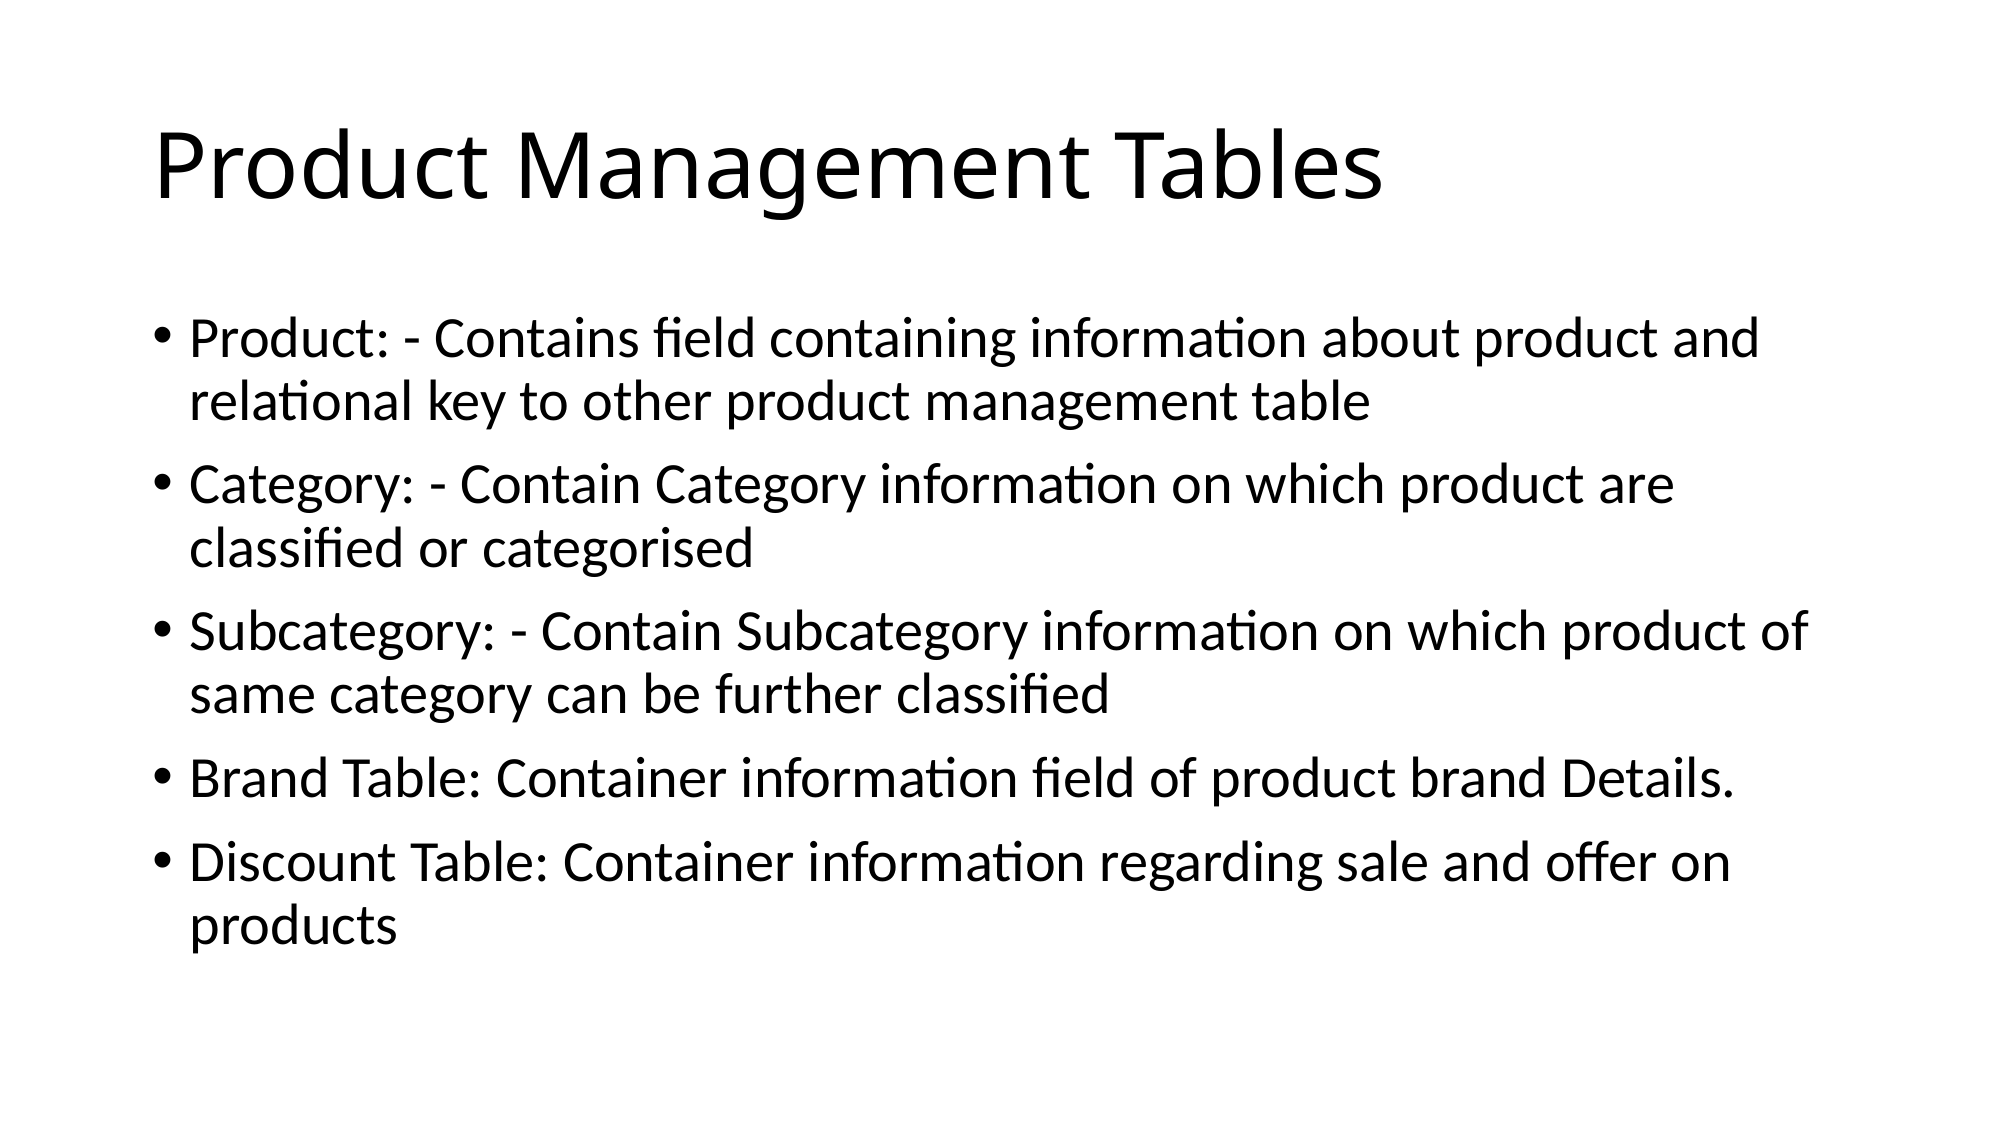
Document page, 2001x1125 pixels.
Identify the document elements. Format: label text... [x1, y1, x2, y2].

list Product: - Contains field containing information about product and relational key to other product management table Category: - Contain Category information on which product are classified or categorised Subcategory: - Contain Subcategory information on which product of same category can be further classified Brand Table: Container information field of product brand Details. Discount Table: Container information regarding sale and offer on products [137, 299, 1863, 1014]
title Product Management Tables [137, 59, 1863, 278]
